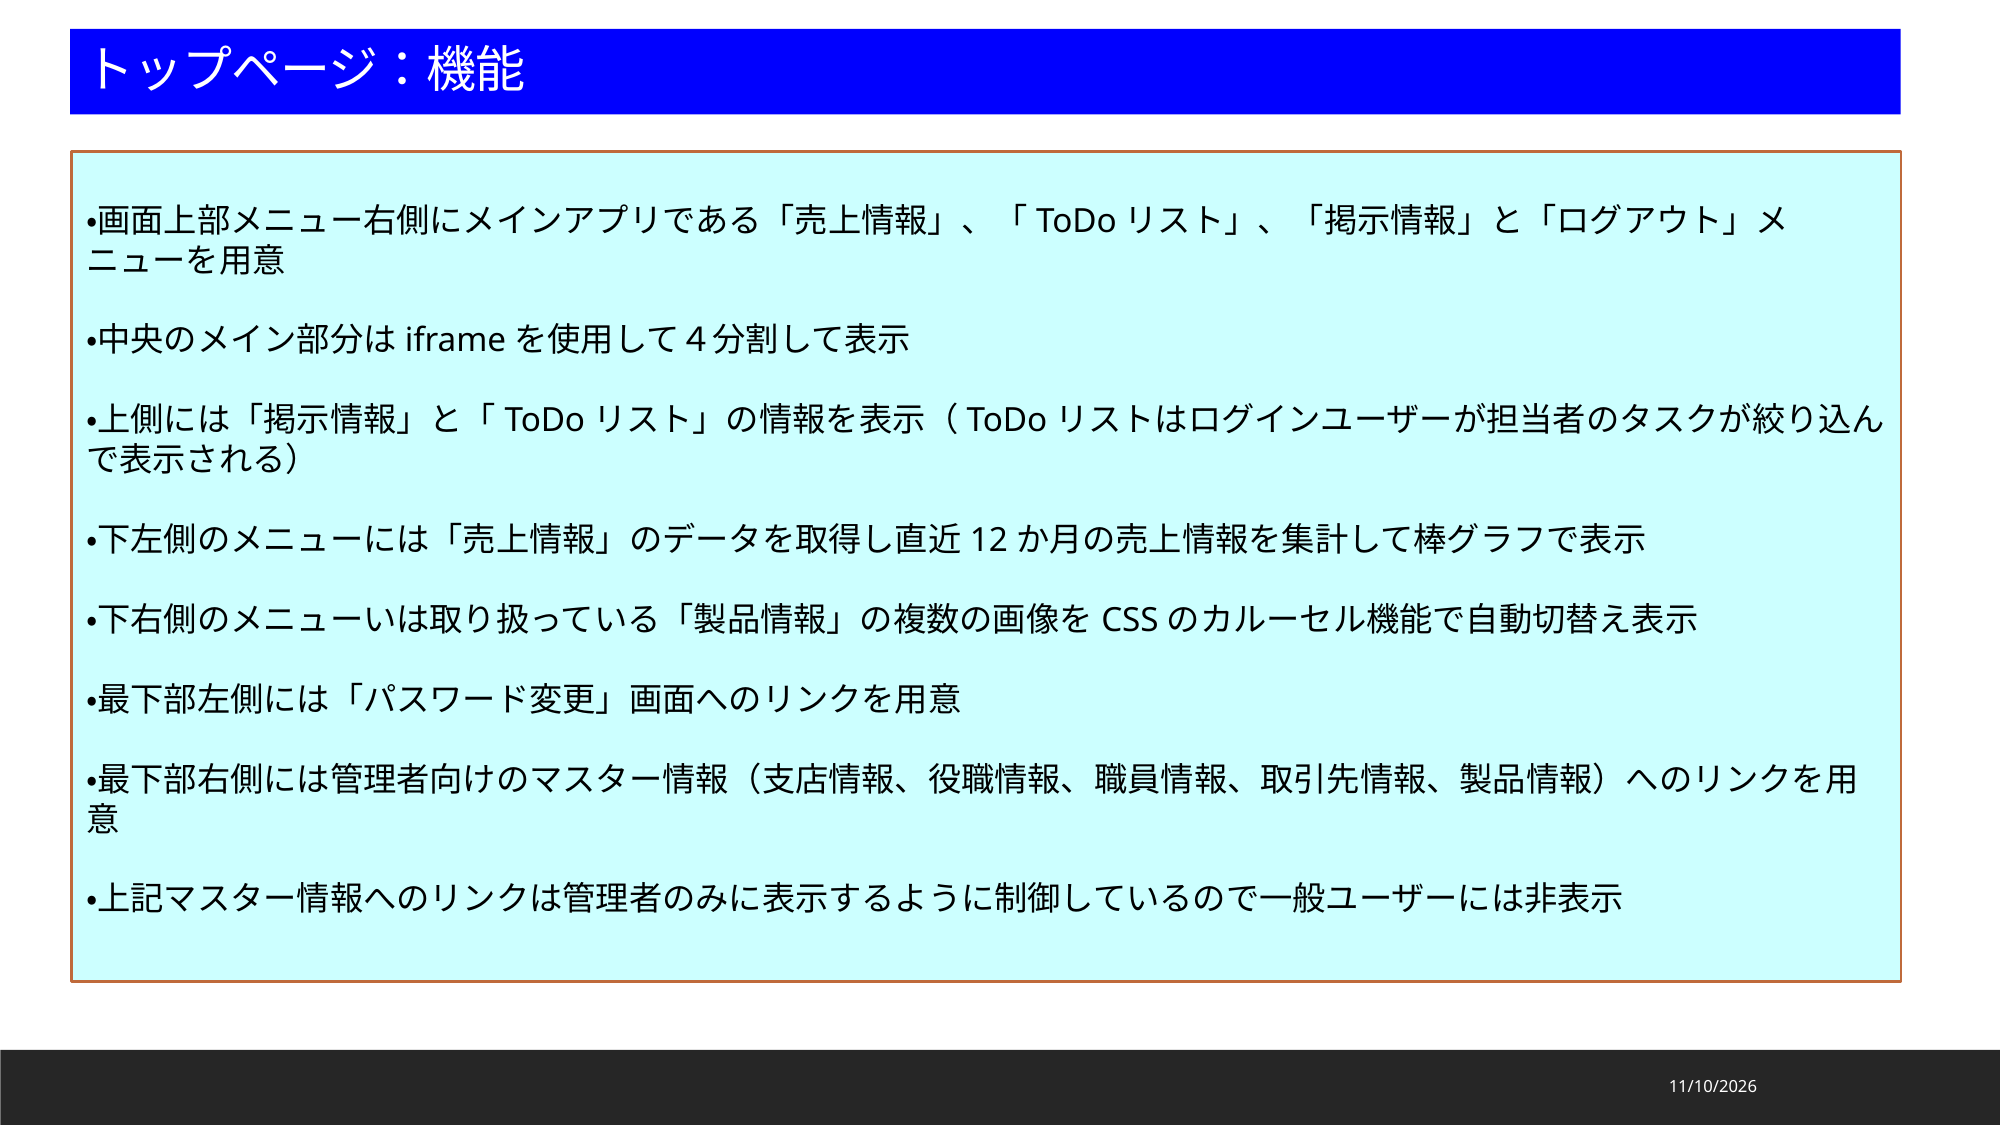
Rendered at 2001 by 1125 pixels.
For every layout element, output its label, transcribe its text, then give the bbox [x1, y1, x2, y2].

text_box ・画面上部メニュー右側にメインアプリである「売上情報」、「ToDoリスト」、「掲示情報」と「ログアウト」メニューを用意 ・中央のメイン部分はiframeを使用して４分割して表示 ・上側には「掲示情報」と「ToDoリスト」の情報を表示（ToDoリストはログインユーザーが担当者のタスクが絞り込んで表示される） ・下左側のメニューには「売上情報」のデータを取得し直近12か月の売上情報を集計して棒グラフで表示 ・下右側のメニューいは取り扱っている「製品情報」の複数の画像をCSSのカルーセル機能で自動切替え表示 ・最下部左側には「パスワード変更」画面へのリンクを用意 ・最下部右側には管理者向けのマスター情報（支店情報、役職情報、職員情報、取引先情報、製品情報）へのリンクを用意 ・上記マスター情報へのリンクは管理者のみに表示するように制御しているので一般ユーザーには非表示 [70, 150, 1902, 983]
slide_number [1348, 1057, 1773, 1118]
text_box トップページ：機能 [70, 28, 1901, 115]
